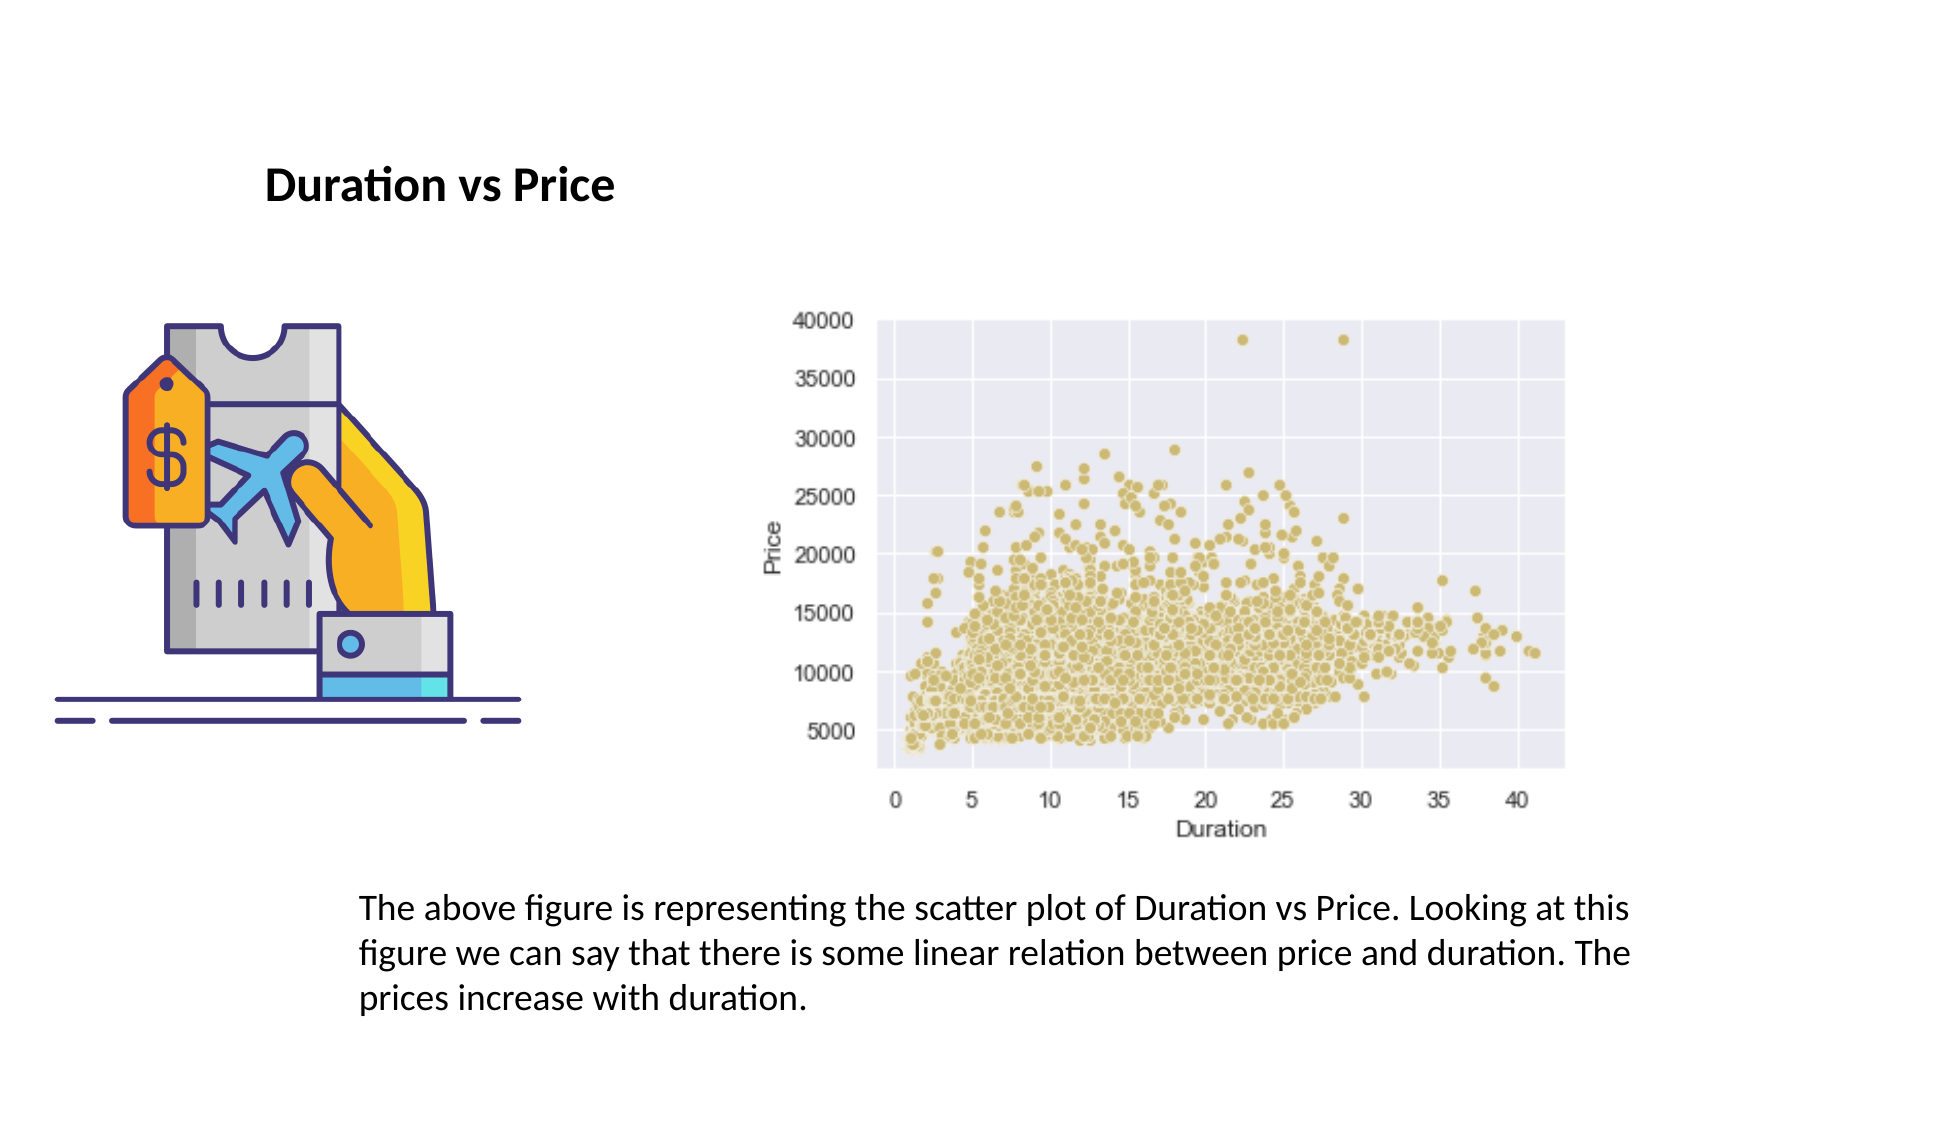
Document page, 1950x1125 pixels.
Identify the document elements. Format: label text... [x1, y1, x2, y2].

list The above figure is representing the scatter plot of Duration vs Price. Looking at this figure we can say that there is some linear relation between price and duration. The prices increase with duration. [287, 875, 1713, 1093]
picture [749, 298, 1578, 852]
picture [38, 274, 536, 772]
title Duration vs Price [249, 87, 1950, 275]
